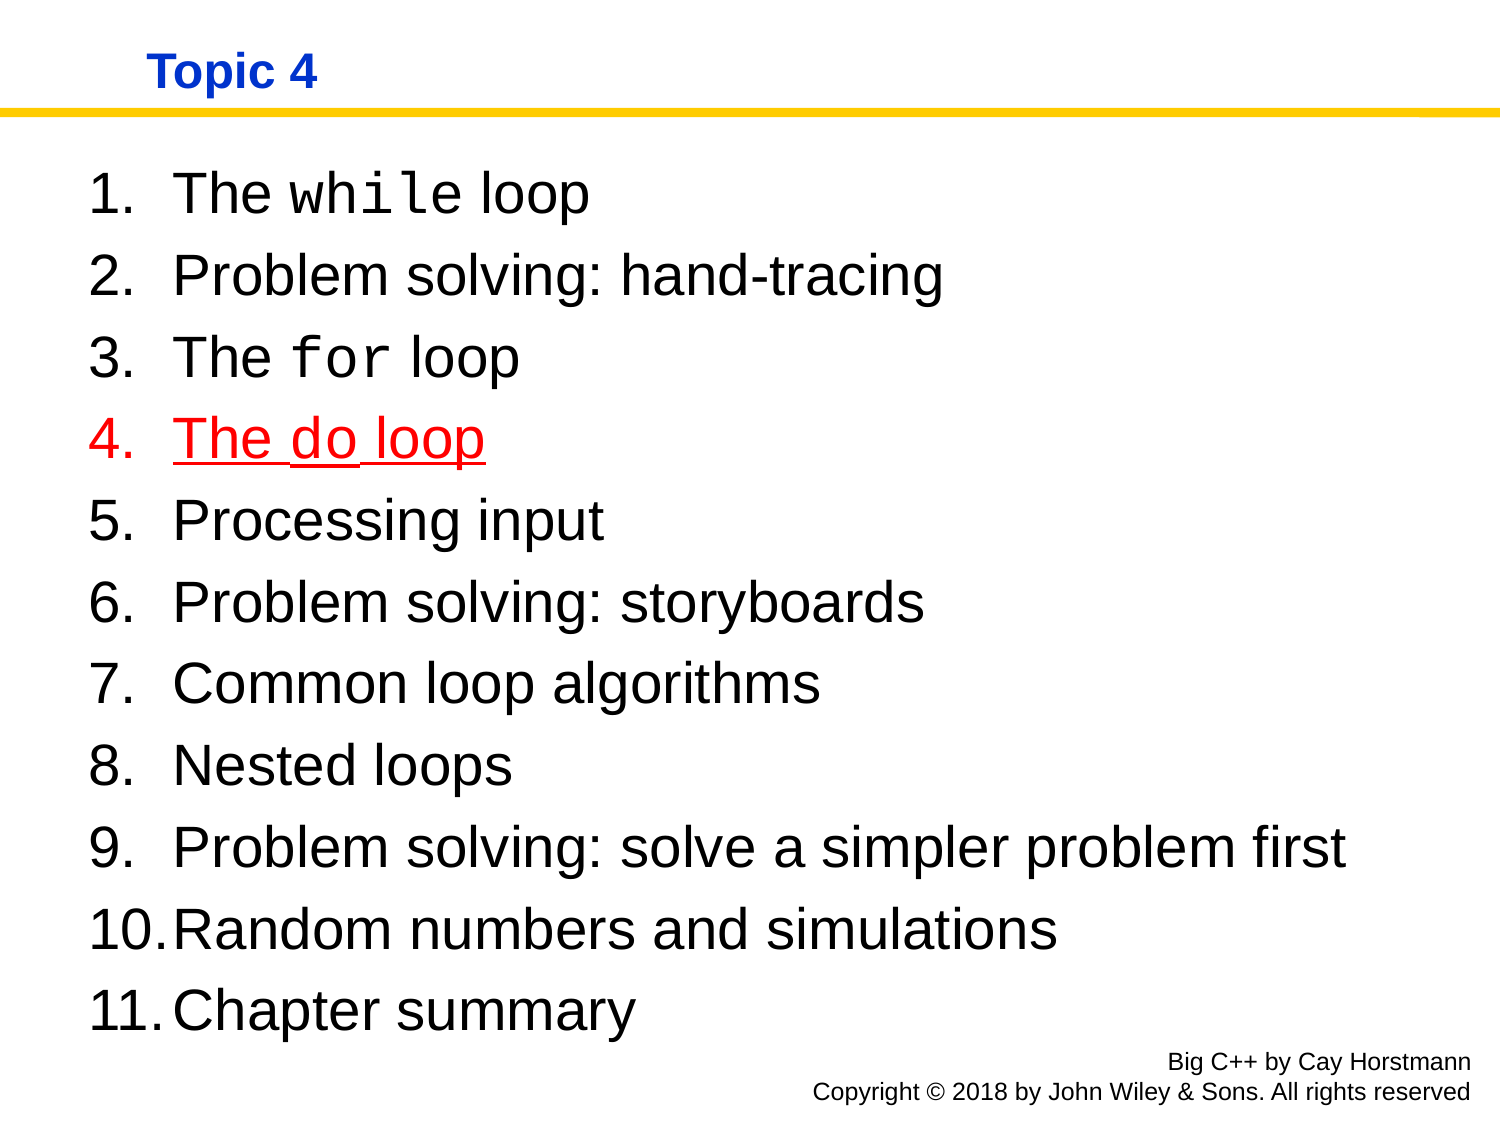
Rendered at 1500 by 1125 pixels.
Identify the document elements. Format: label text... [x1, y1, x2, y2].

list The while loop Problem solving: hand-tracing The for loop The do loop Processing input Problem solving: storyboards Common loop algorithms Nested loops Problem solving: solve a simpler problem first Random numbers and simulations Chapter summary [73, 148, 1424, 891]
footer Big C++ by Cay Horstmann Copyright © 2018 by John Wiley & Sons. All rights reserved [507, 1037, 1488, 1101]
title Topic 4 [131, 24, 1163, 113]
